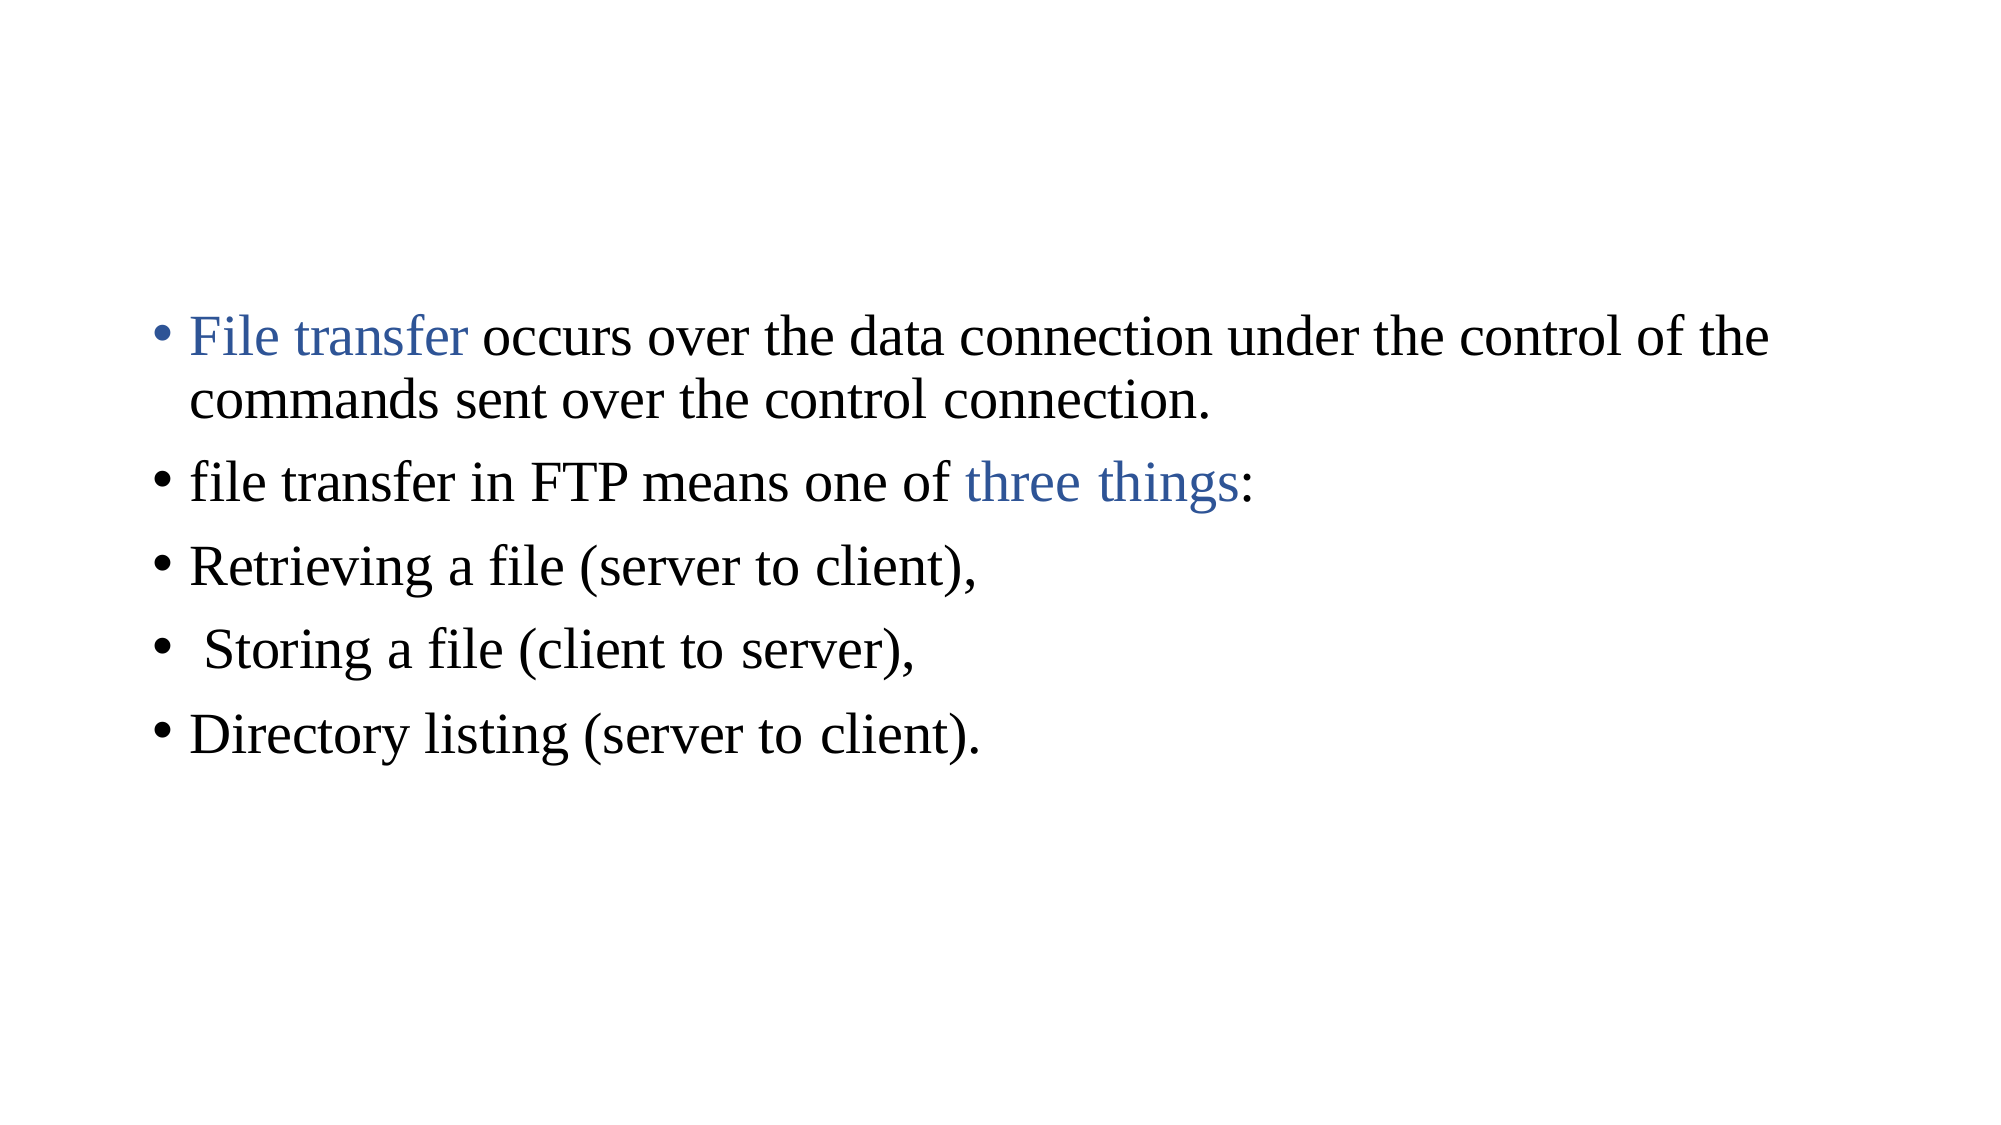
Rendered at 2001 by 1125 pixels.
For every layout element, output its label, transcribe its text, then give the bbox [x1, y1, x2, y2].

text_box File transfer occurs over the data connection under the control of the commands sent over the control connection. file transfer in FTP means one of three things: Retrieving a file (server to client), Storing a file (client to server), Directory listing (server to client). [150, 294, 1828, 765]
